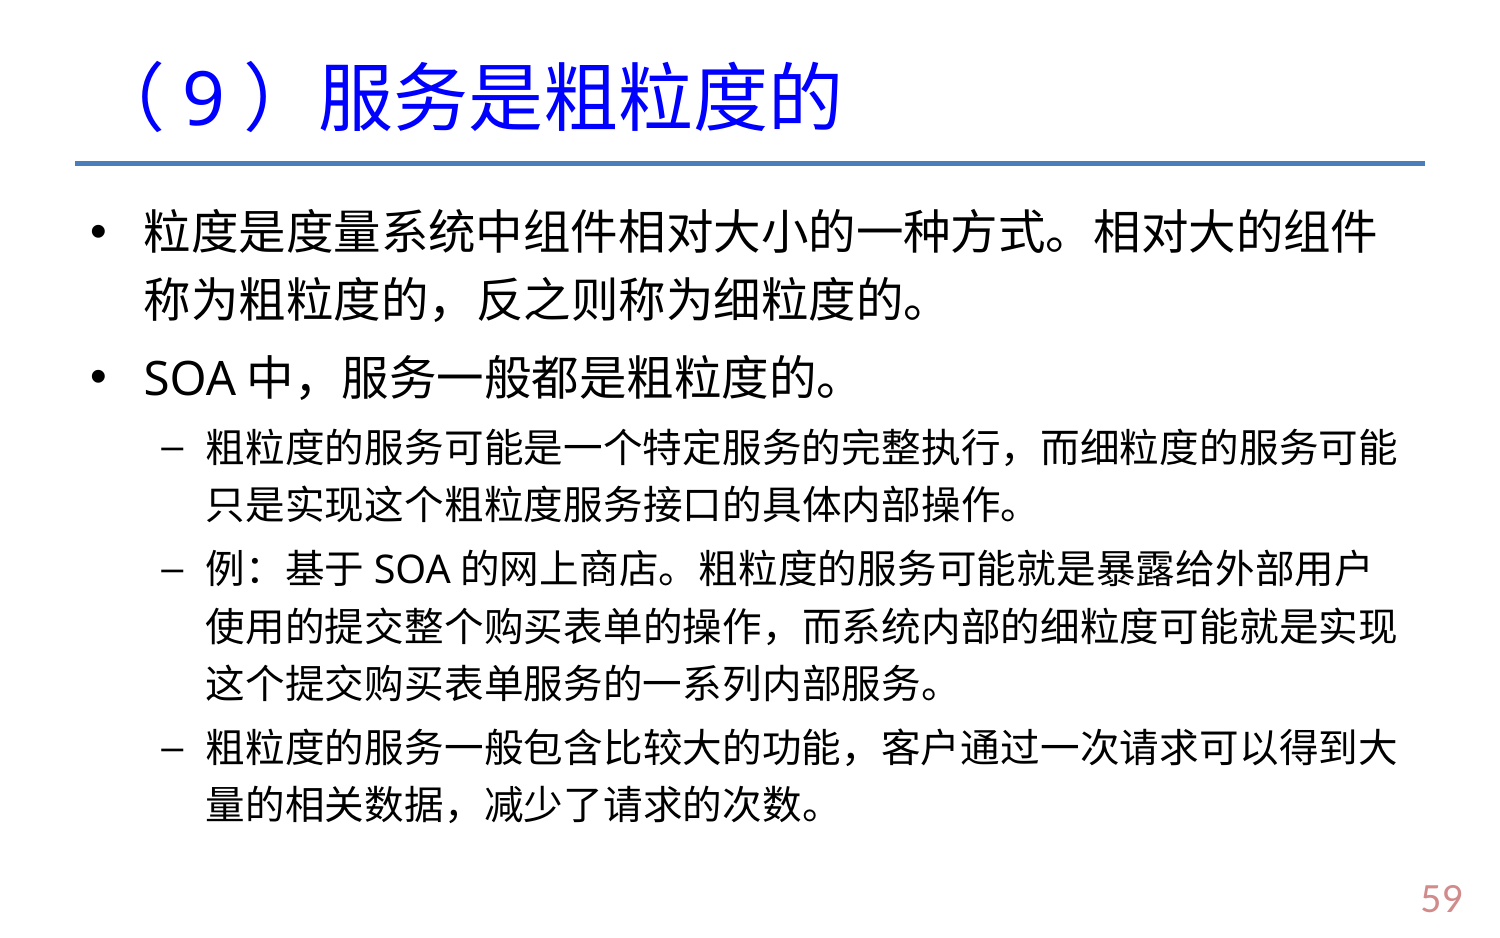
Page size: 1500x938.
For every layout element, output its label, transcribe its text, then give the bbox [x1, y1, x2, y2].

title （9）服务是粗粒度的 [75, 37, 1425, 154]
slide_number 58 [1128, 870, 1478, 921]
list 粒度是度量系统中组件相对大小的一种方式。相对大的组件称为粗粒度的，反之则称为细粒度的。 SOA中，服务一般都是粗粒度的。 粗粒度的服务可能是一个特定服务的完整执行，而细粒度的服务可能只是实现这个粗粒度服务接口的具体内部操作。 例：基于SOA的网上商店。粗粒度的服务可能就是暴露给外部用户使用的提交整个购买表单的操作，而系统内部的细粒度可能就是实现这个提交购买表单服务的一系列内部服务。 粗粒度的服务一般包含比较大的功能，客户通过一次请求可以得到大量的相关数据，减少了请求的次数。 [75, 183, 1425, 838]
